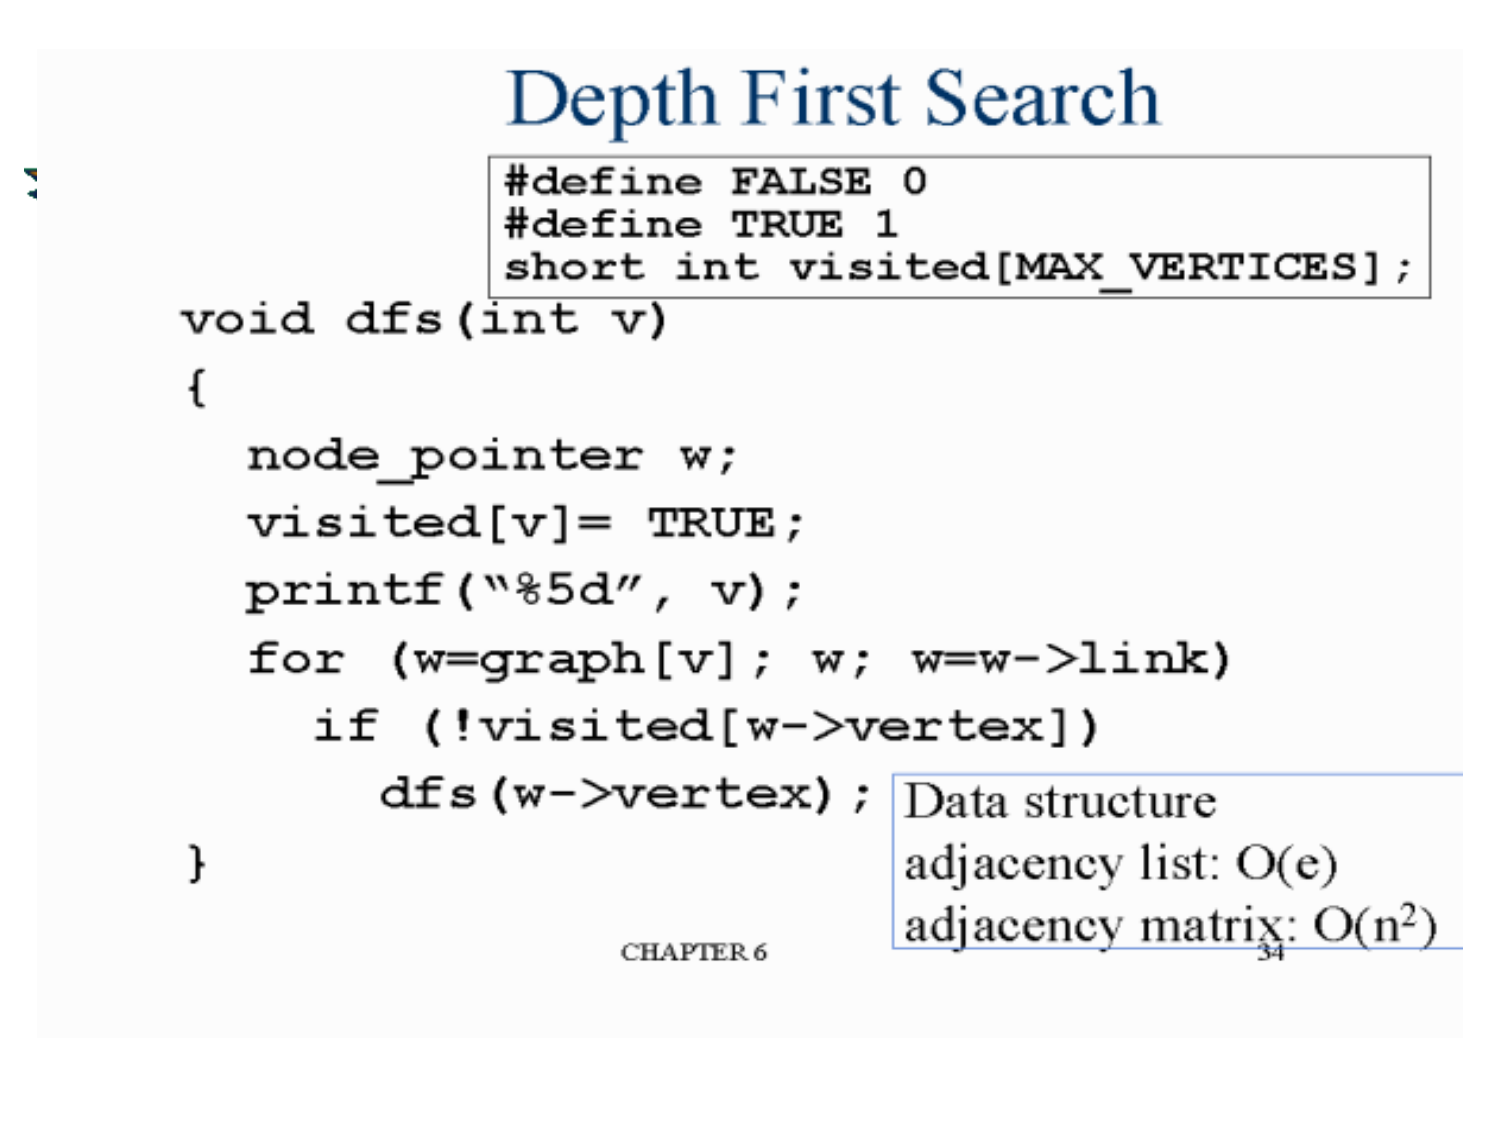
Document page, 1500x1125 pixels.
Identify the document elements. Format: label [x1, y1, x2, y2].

picture [24, 49, 1463, 1038]
